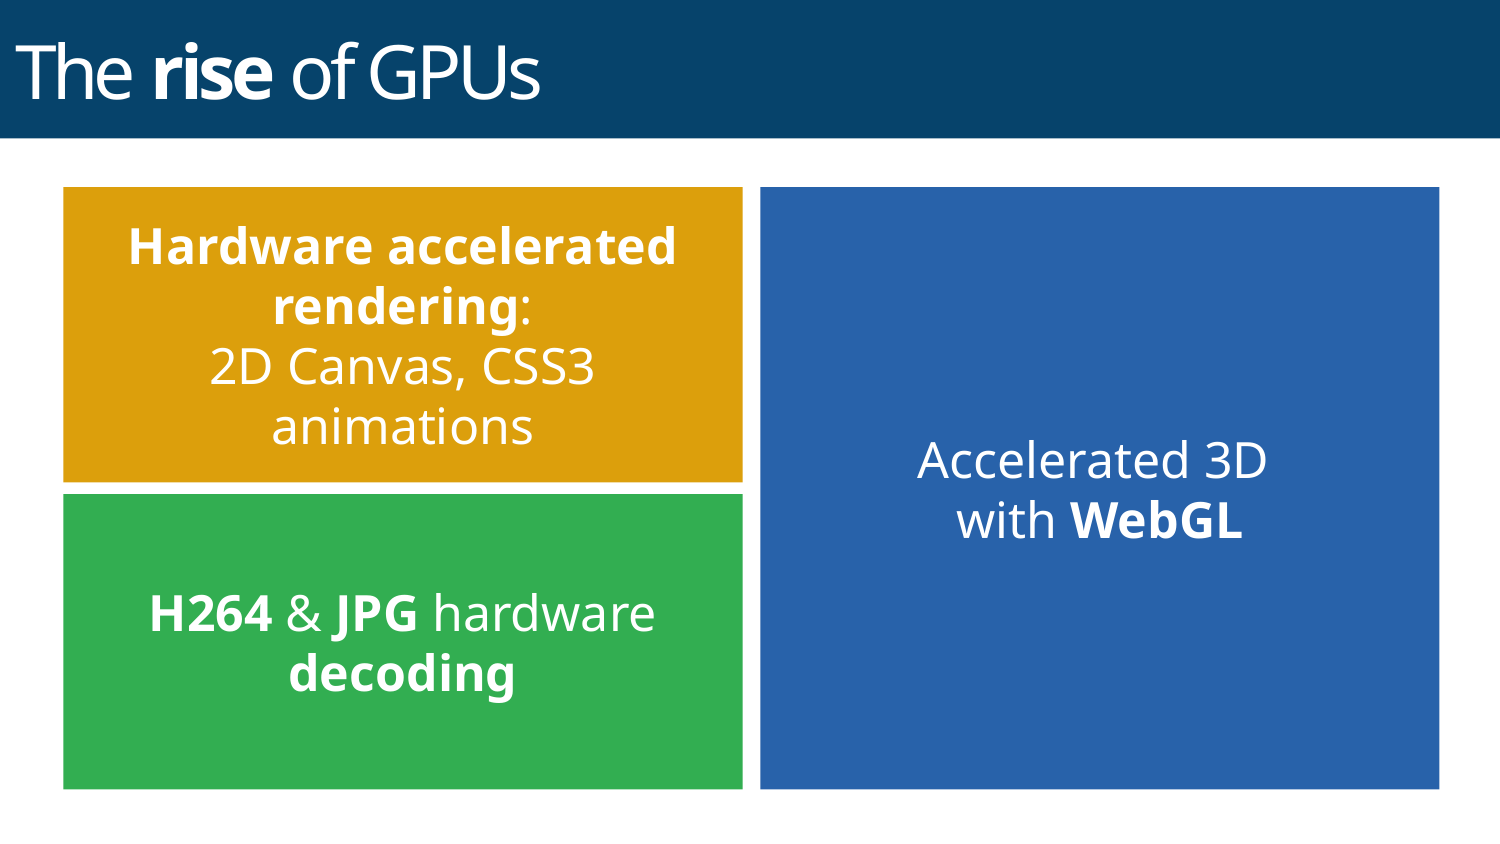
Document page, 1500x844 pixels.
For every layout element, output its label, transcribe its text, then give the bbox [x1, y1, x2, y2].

text_box H264 & JPG hardware decoding [61, 492, 745, 792]
text_box Accelerated 3D with WebGL [758, 185, 1442, 791]
title The rise of GPUs [0, 0, 1500, 139]
text_box Hardware accelerated rendering: 2D Canvas, CSS3 animations [61, 185, 745, 484]
